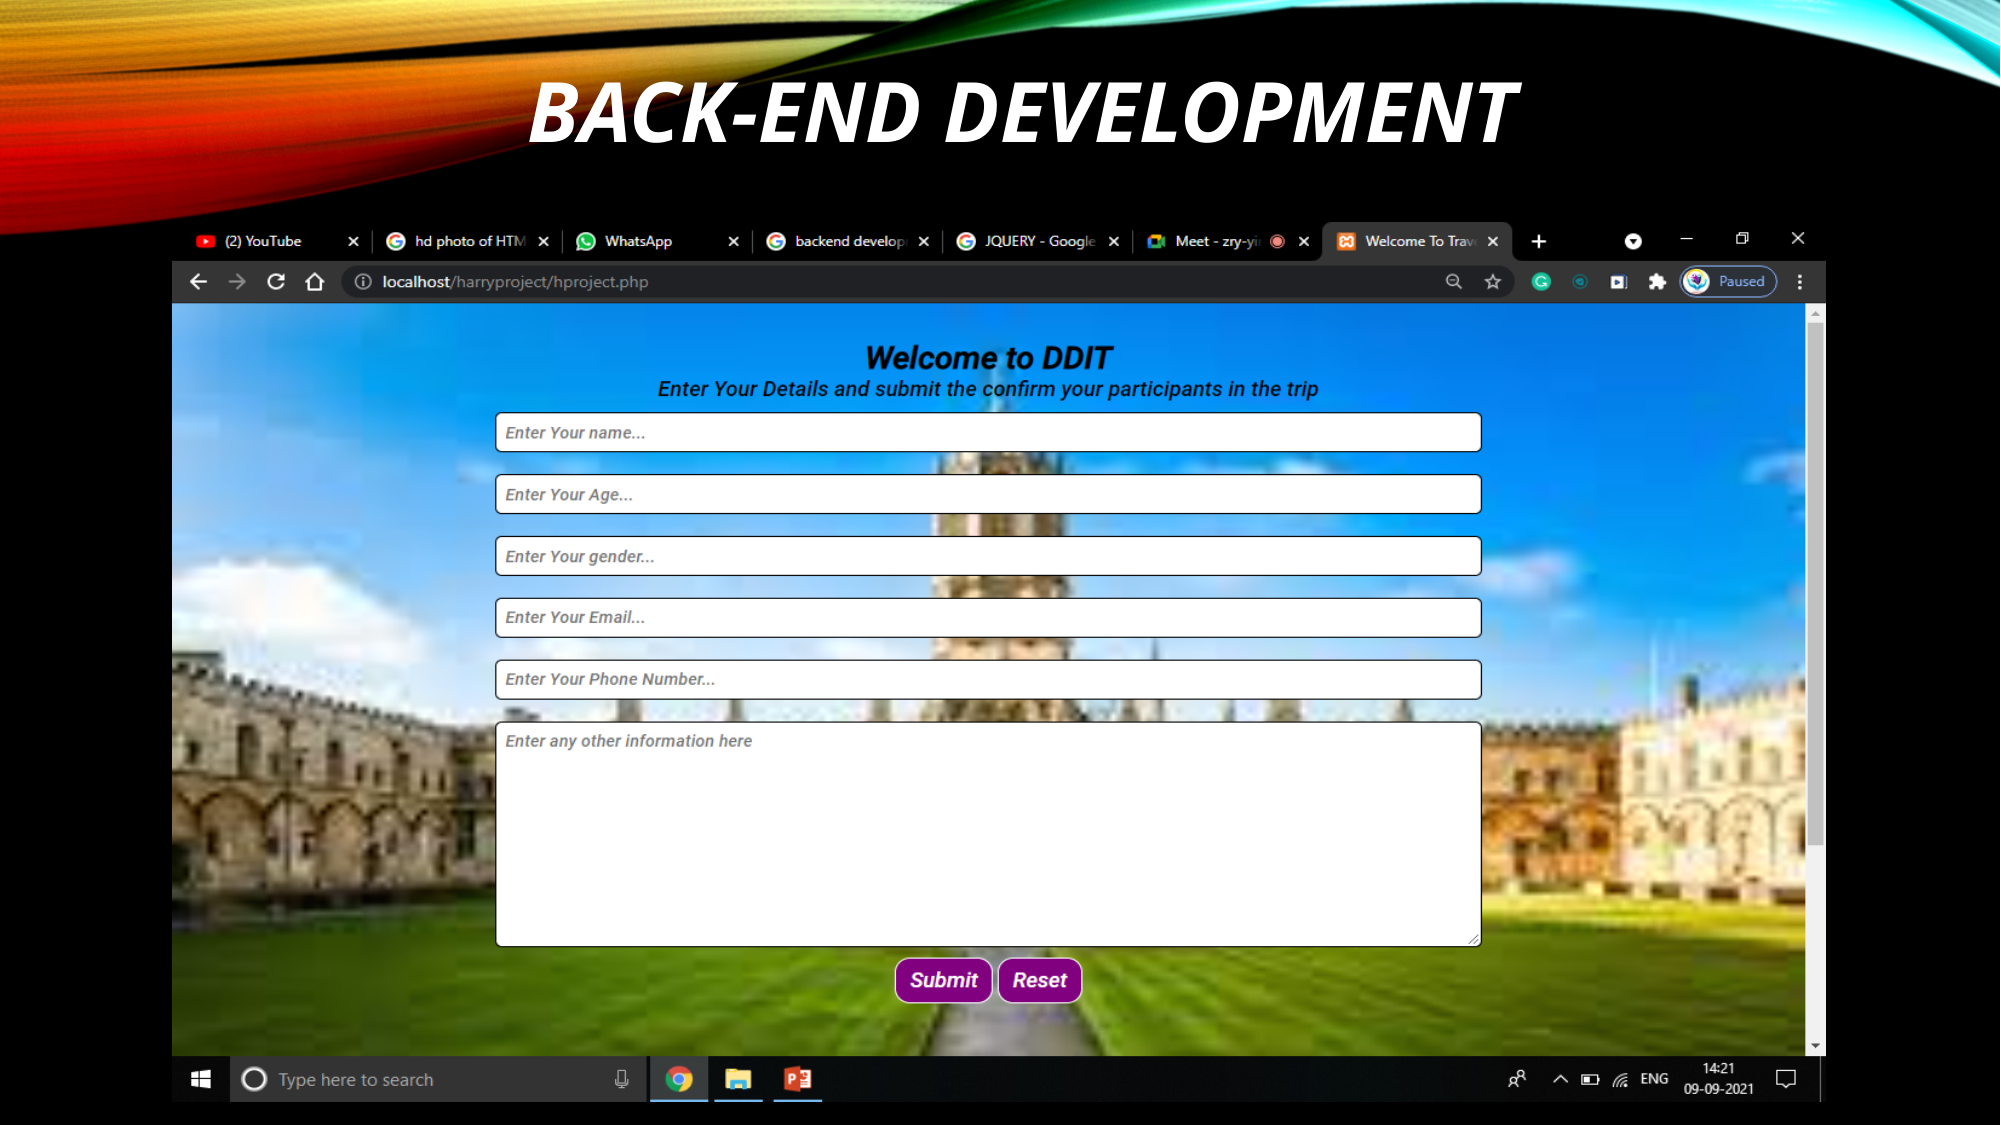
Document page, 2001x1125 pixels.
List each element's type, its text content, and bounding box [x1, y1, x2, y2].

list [172, 222, 1826, 1102]
title BACK-END DEVELOPMENT [316, 24, 1729, 206]
picture [0, 0, 2000, 237]
